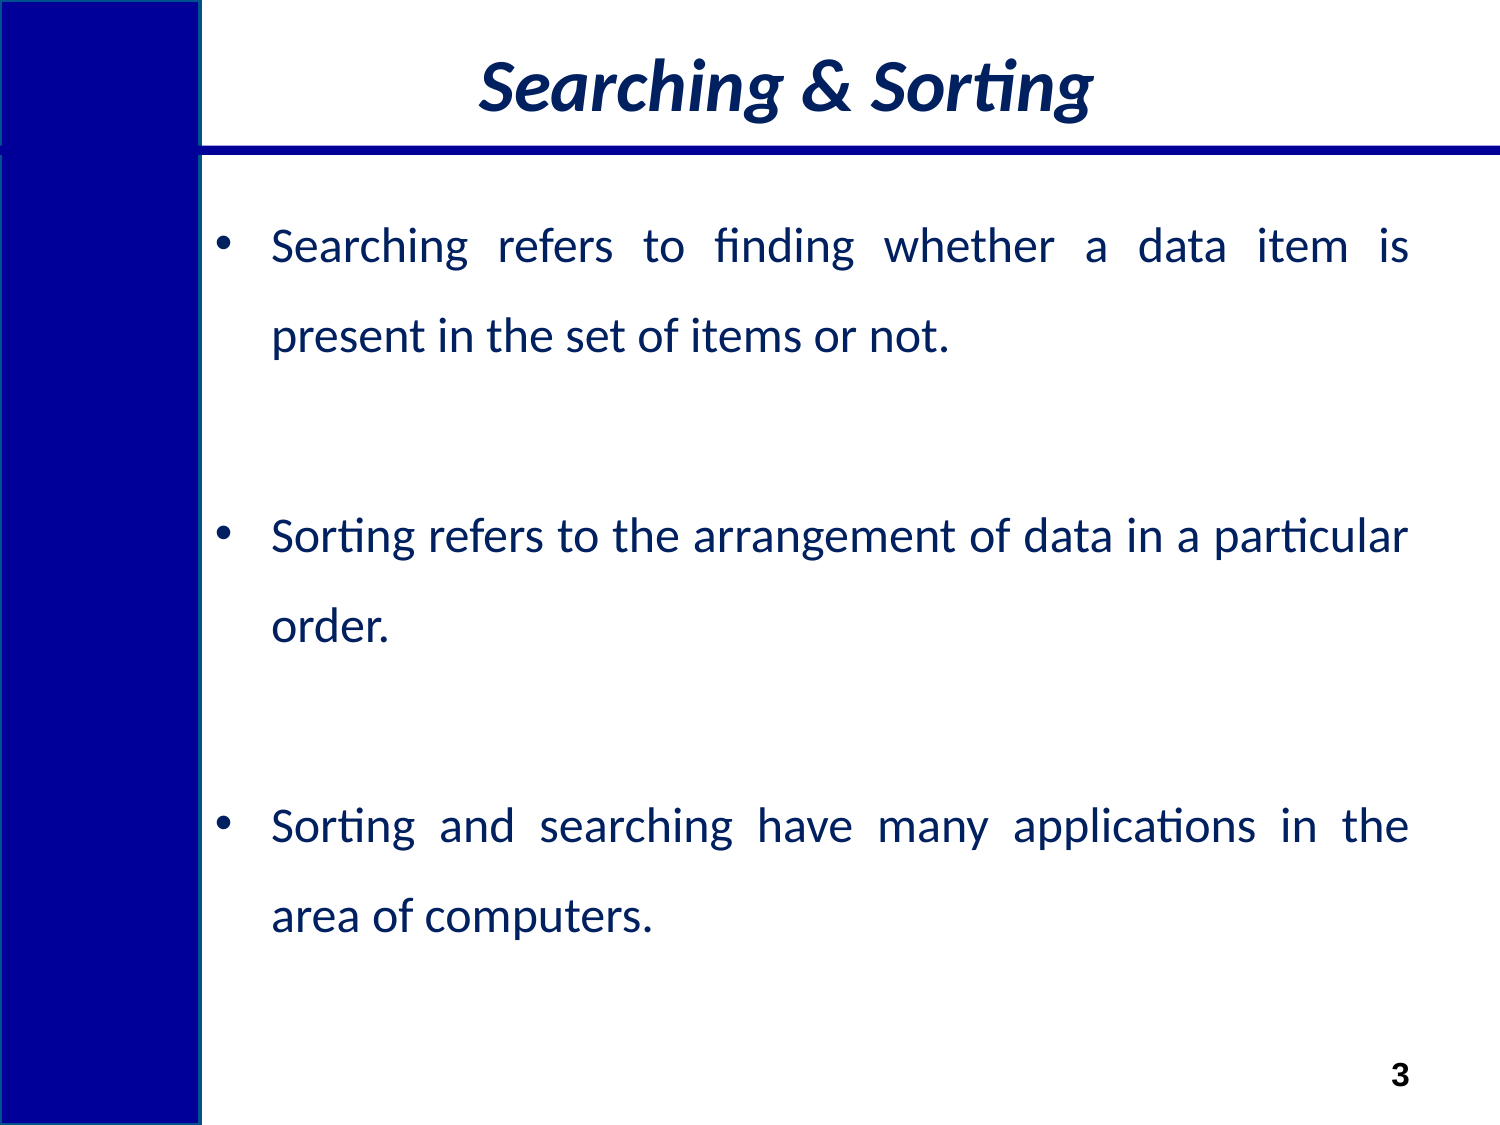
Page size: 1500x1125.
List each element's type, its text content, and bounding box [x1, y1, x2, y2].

slide_number 3 [1312, 1042, 1425, 1103]
list Searching refers to finding whether a data item is present in the set of items or not. Sorting refers to the arrangement of data in a particular order. Sorting and searching have many applications in the area of computers. [200, 174, 1425, 1005]
title Searching & Sorting [200, 24, 1375, 138]
